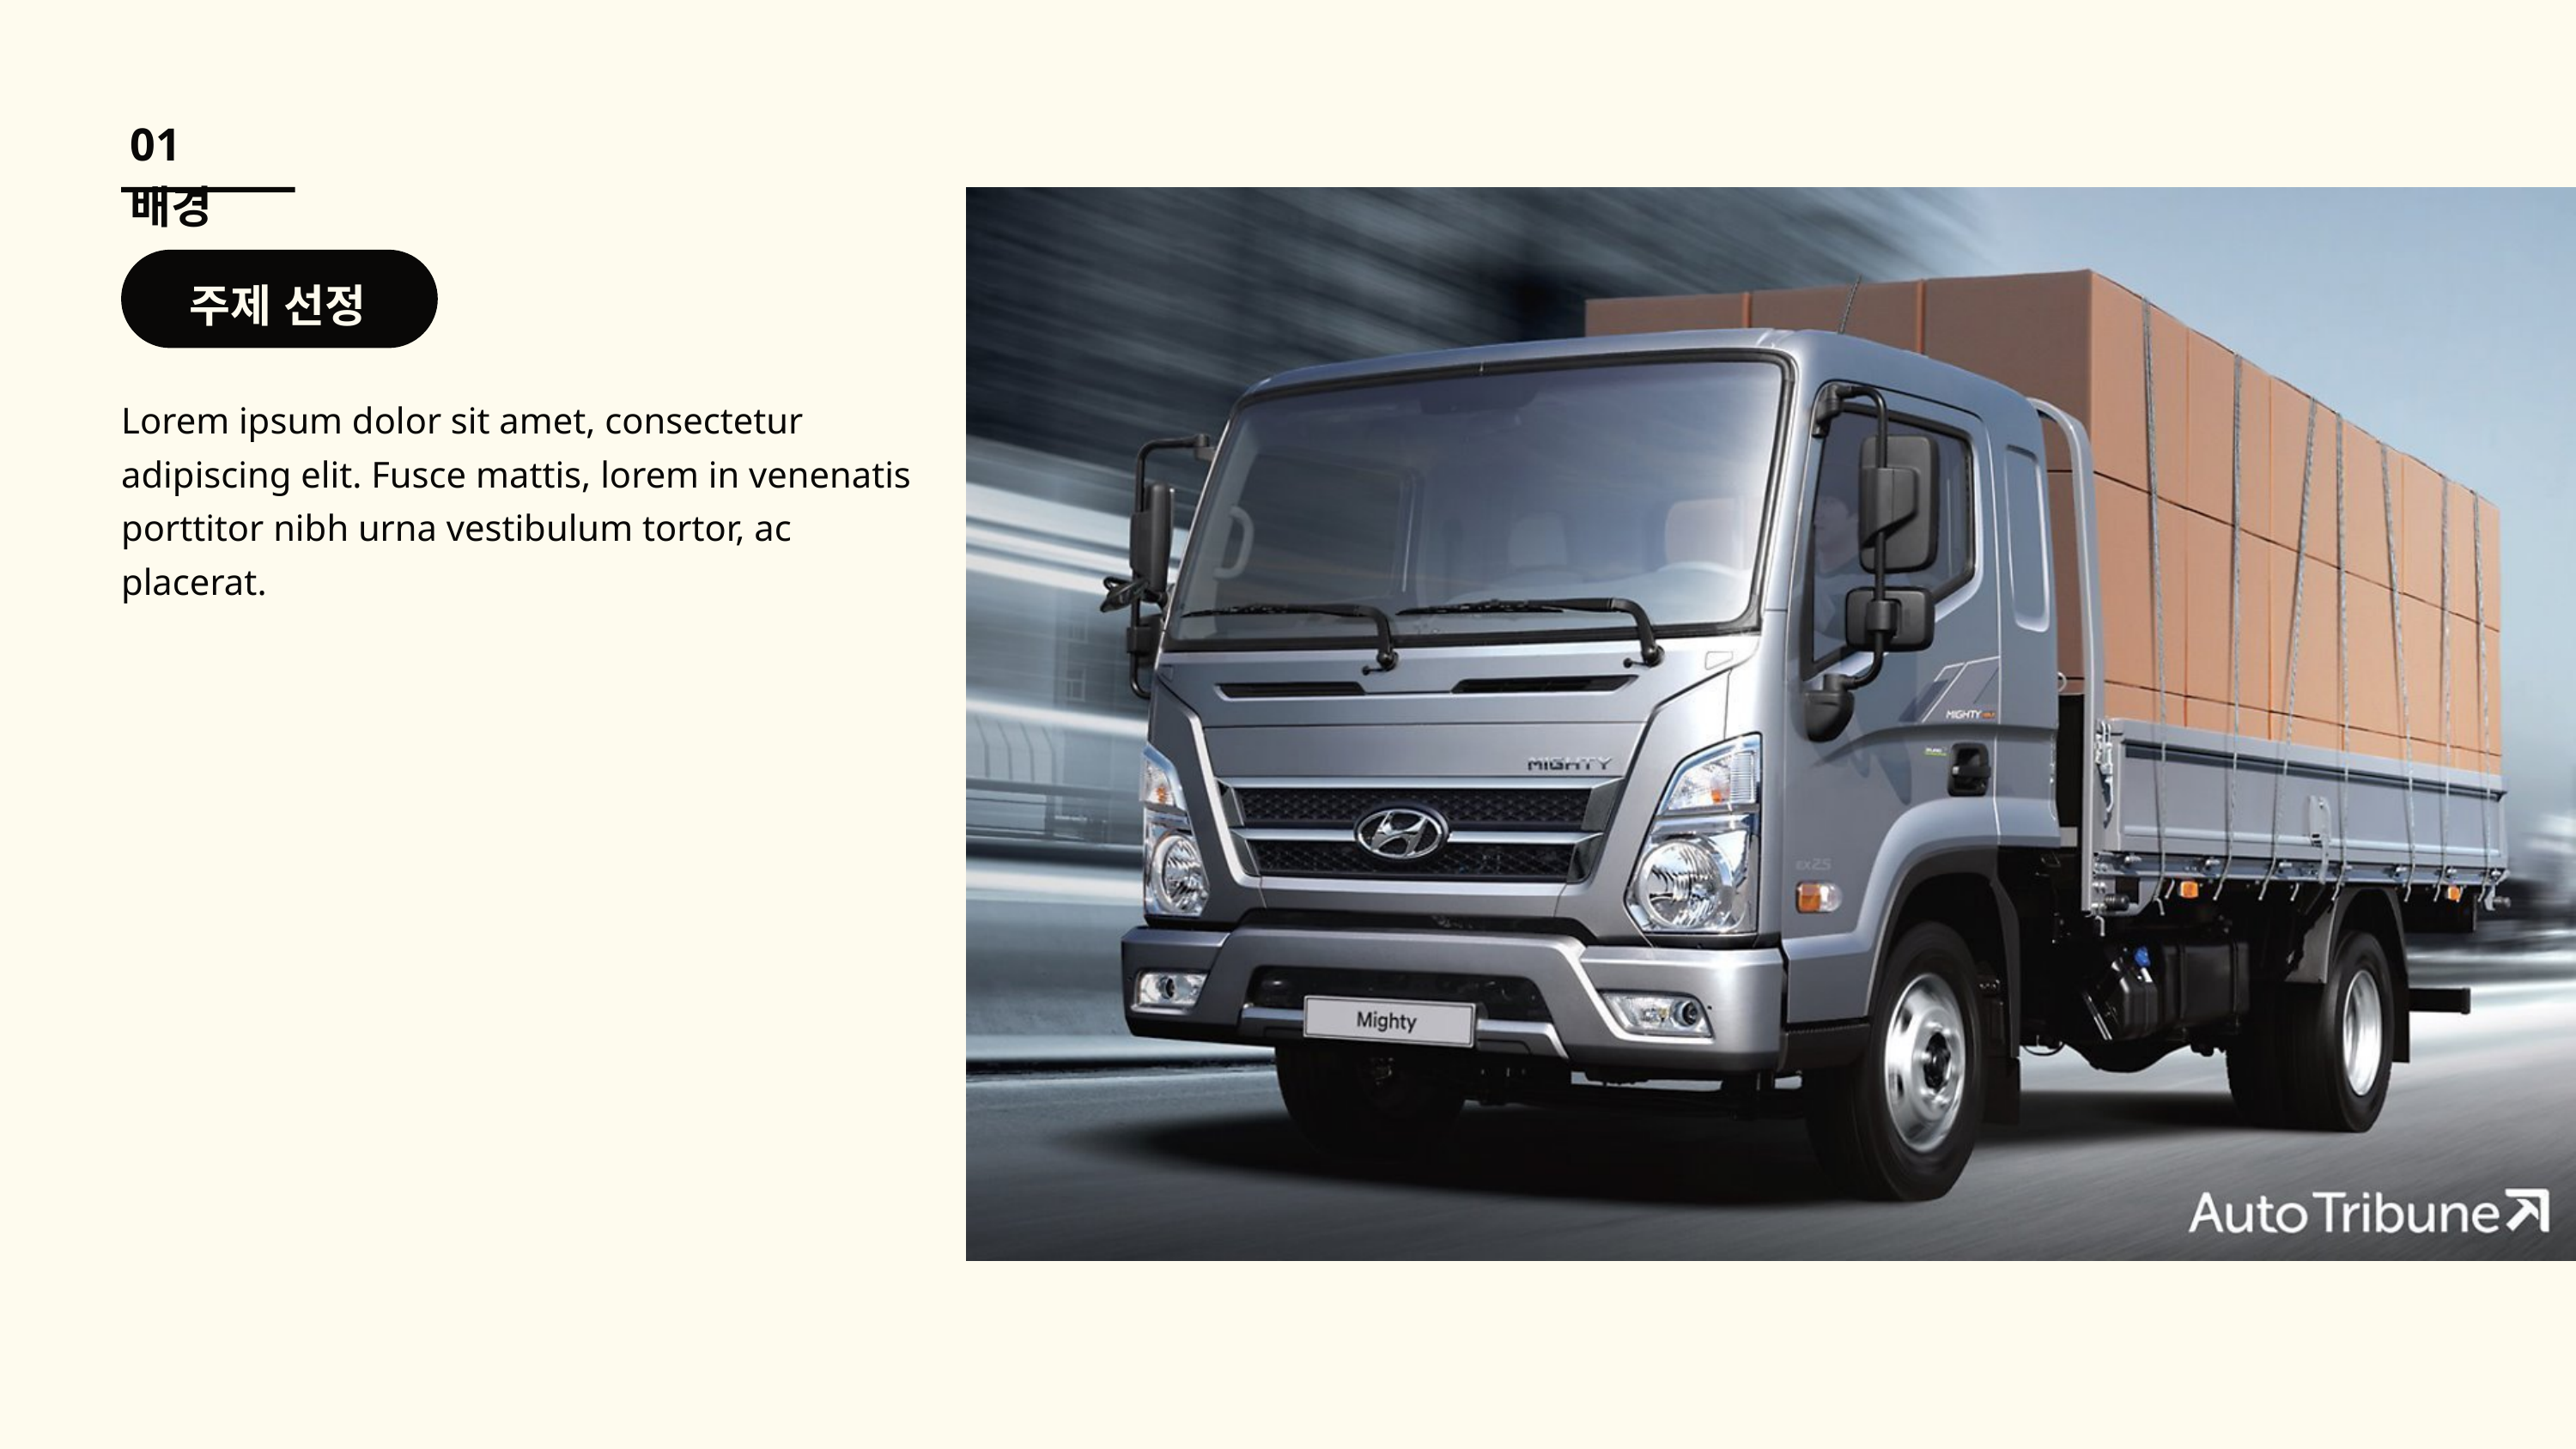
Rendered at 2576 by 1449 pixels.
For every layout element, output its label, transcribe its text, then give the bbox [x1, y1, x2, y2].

text_box 01 배경 [130, 107, 278, 233]
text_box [120, 249, 439, 349]
text_box Lorem ipsum dolor sit amet, consectetur adipiscing elit. Fusce mattis, lorem in venenatis porttitor nibh urna vestibulum tortor, ac placerat. [121, 387, 923, 603]
picture [965, 187, 2576, 1261]
